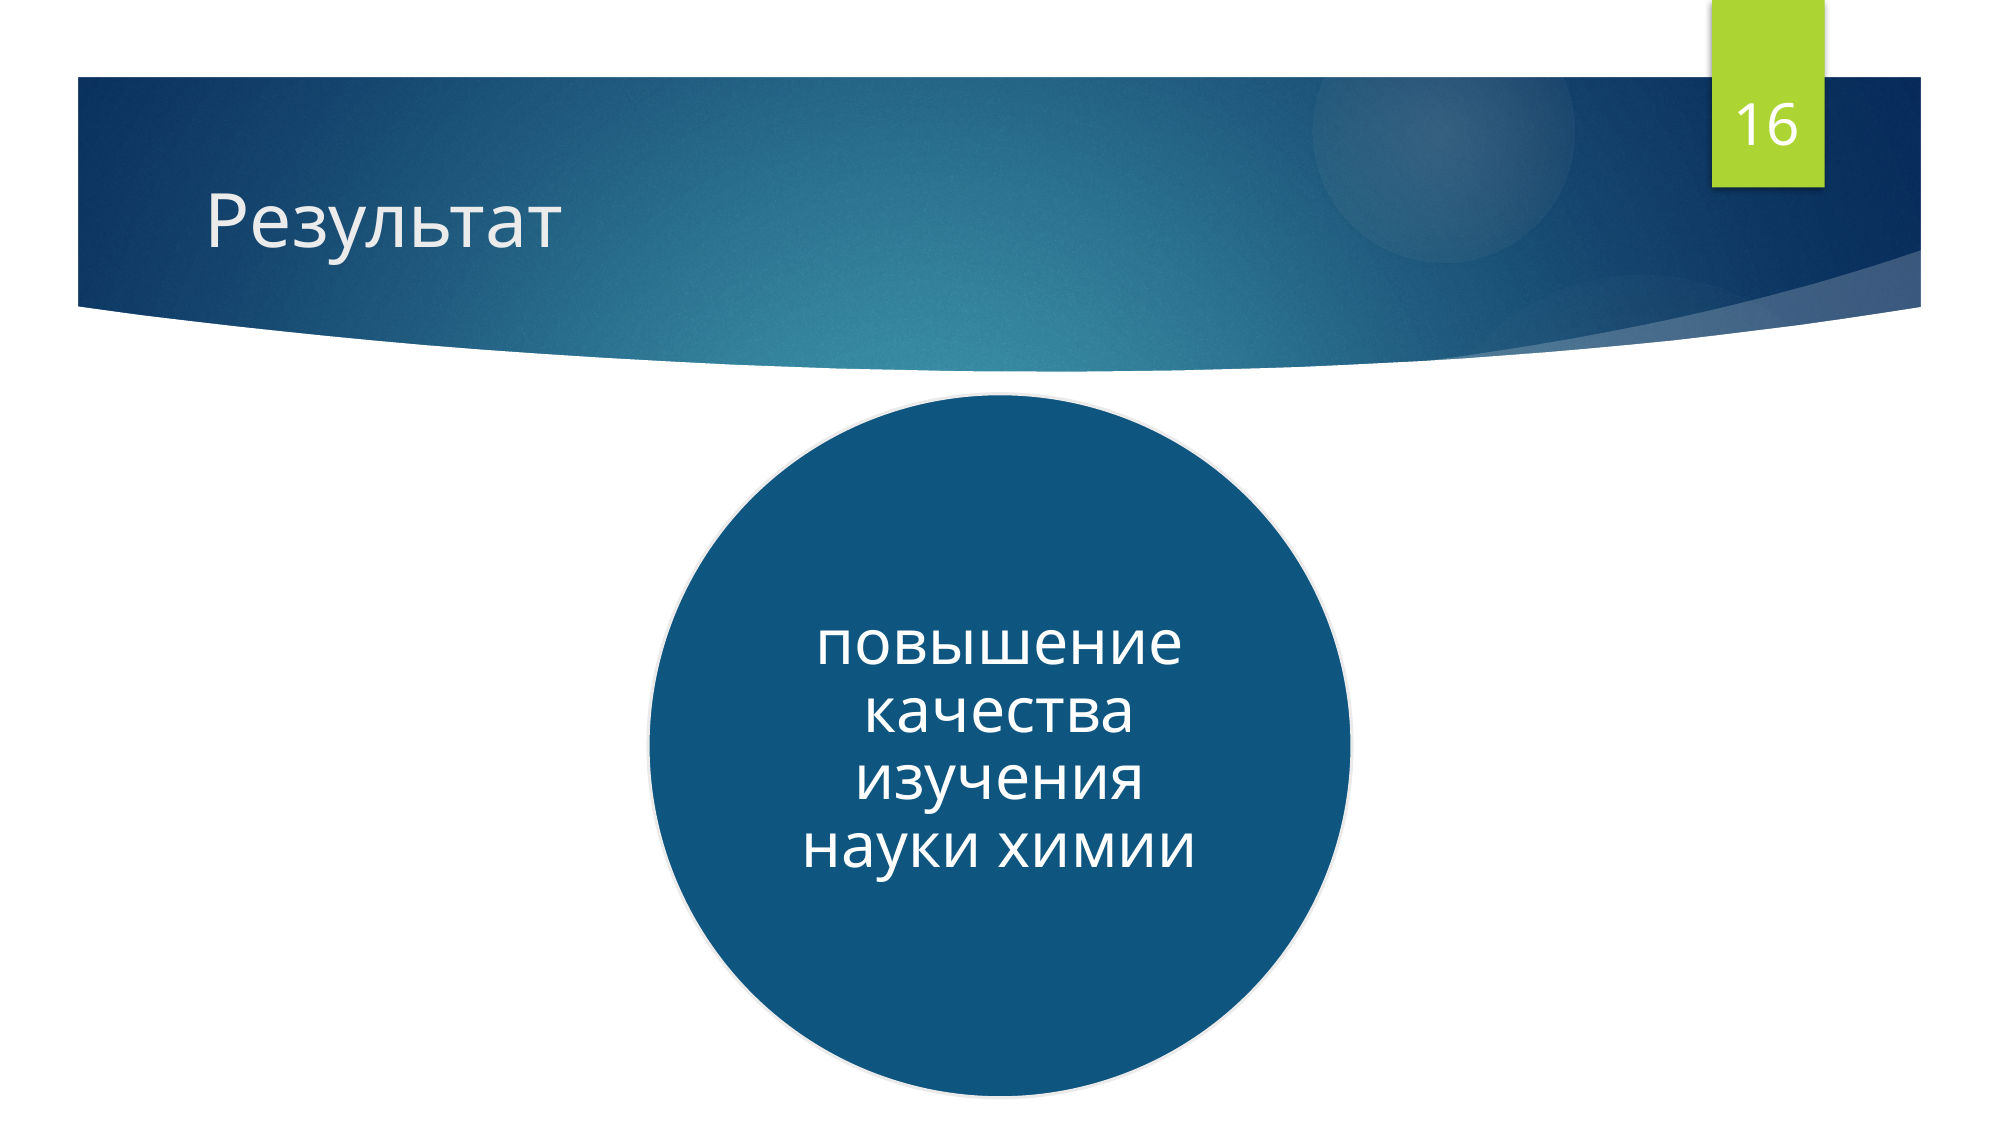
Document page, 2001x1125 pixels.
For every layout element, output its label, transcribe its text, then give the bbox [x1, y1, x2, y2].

title Результат [189, 159, 1627, 276]
slide_number 16 [1698, 48, 1836, 175]
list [133, 393, 1866, 1098]
